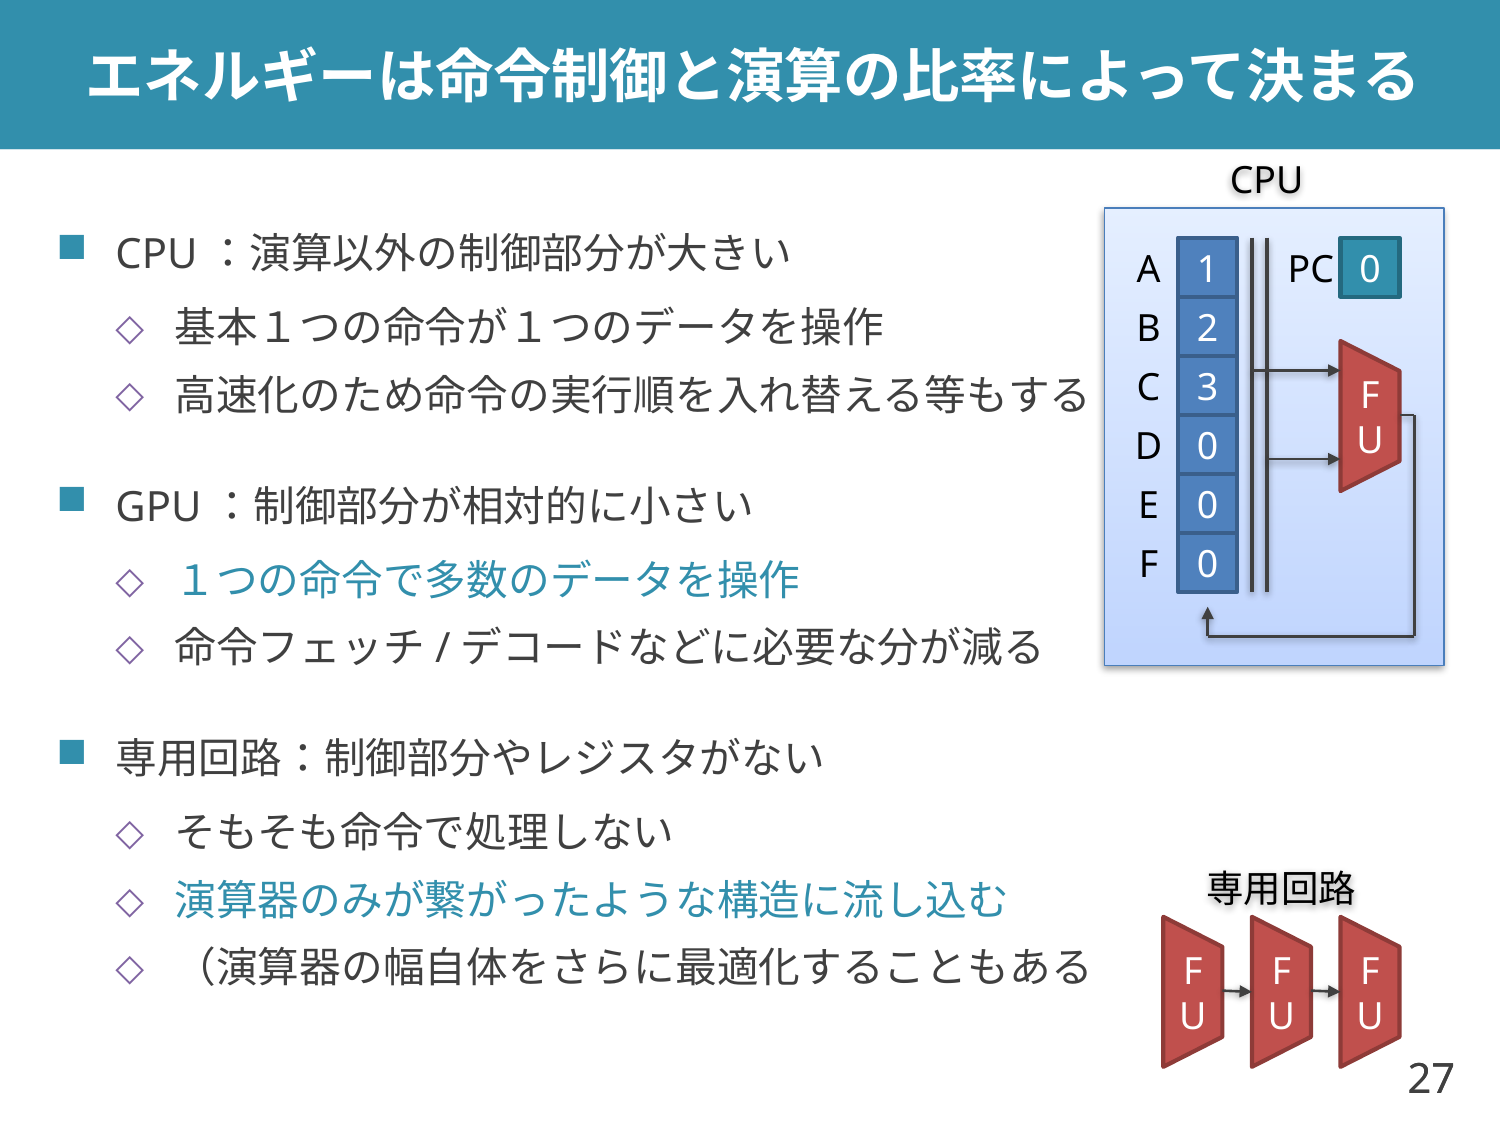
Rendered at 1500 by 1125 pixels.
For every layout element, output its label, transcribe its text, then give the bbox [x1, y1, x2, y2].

text_box 0 [1176, 472, 1239, 531]
text_box CPU [1089, 148, 1445, 209]
text_box 0 [1176, 531, 1239, 594]
text_box FU [1249, 925, 1314, 1069]
text_box F [1117, 531, 1176, 594]
text_box B [1117, 295, 1176, 354]
text_box FU [1161, 914, 1225, 1069]
text_box A [1117, 236, 1176, 295]
text_box [1104, 215, 1445, 666]
text_box FU [1338, 339, 1402, 493]
text_box 3 [1176, 354, 1239, 413]
text_box 1 [1176, 236, 1239, 295]
text_box D [1117, 413, 1176, 472]
text_box C [1117, 354, 1176, 413]
text_box 専用回路 [1104, 857, 1459, 917]
title エネルギーは命令制御と演算の比率によって決まる [70, 0, 1500, 150]
text_box FU [1338, 914, 1402, 1069]
list CPU：演算以外の制御部分が大きい 基本１つの命令が１つのデータを操作 高速化のため命令の実行順を入れ替える等もする GPU：制御部分が相対的に小さい １つの命令で多数のデータを操作 命令フェッチ/デコードなどに必要な分が減る 専用回路：制御部分やレジスタがない そもそも命令で処理しない 演算器のみが繋がったような構造に流し込む （演算器の幅自体をさらに最適化することもある [41, 178, 1400, 1036]
text_box 0 [1176, 413, 1239, 472]
text_box E [1117, 472, 1176, 531]
text_box PC [1279, 236, 1338, 299]
text_box 2 [1176, 295, 1239, 354]
text_box 0 [1338, 236, 1402, 299]
